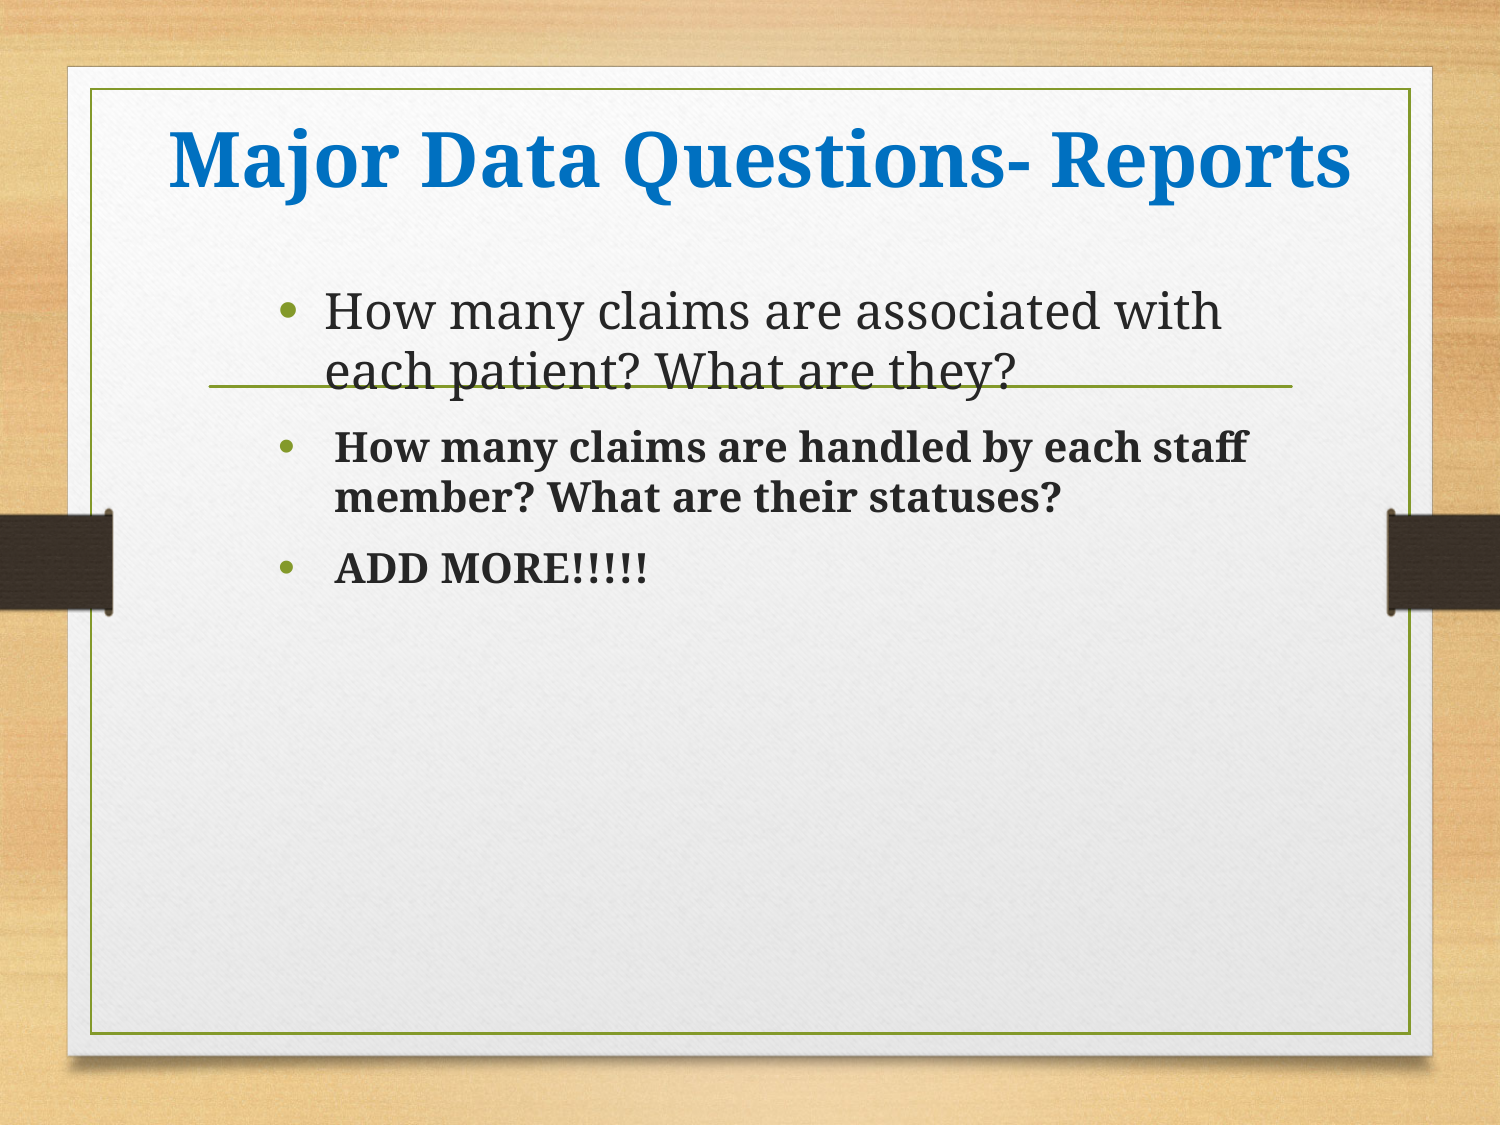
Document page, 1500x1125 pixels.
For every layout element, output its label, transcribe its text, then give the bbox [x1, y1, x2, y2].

list How many claims are associated with each patient? What are they? How many claims are handled by each staff member? What are their statuses? ADD MORE!!!!! [263, 272, 1345, 892]
title Major Data Questions- Reports [142, 102, 1400, 212]
picture [0, 0, 1500, 1125]
